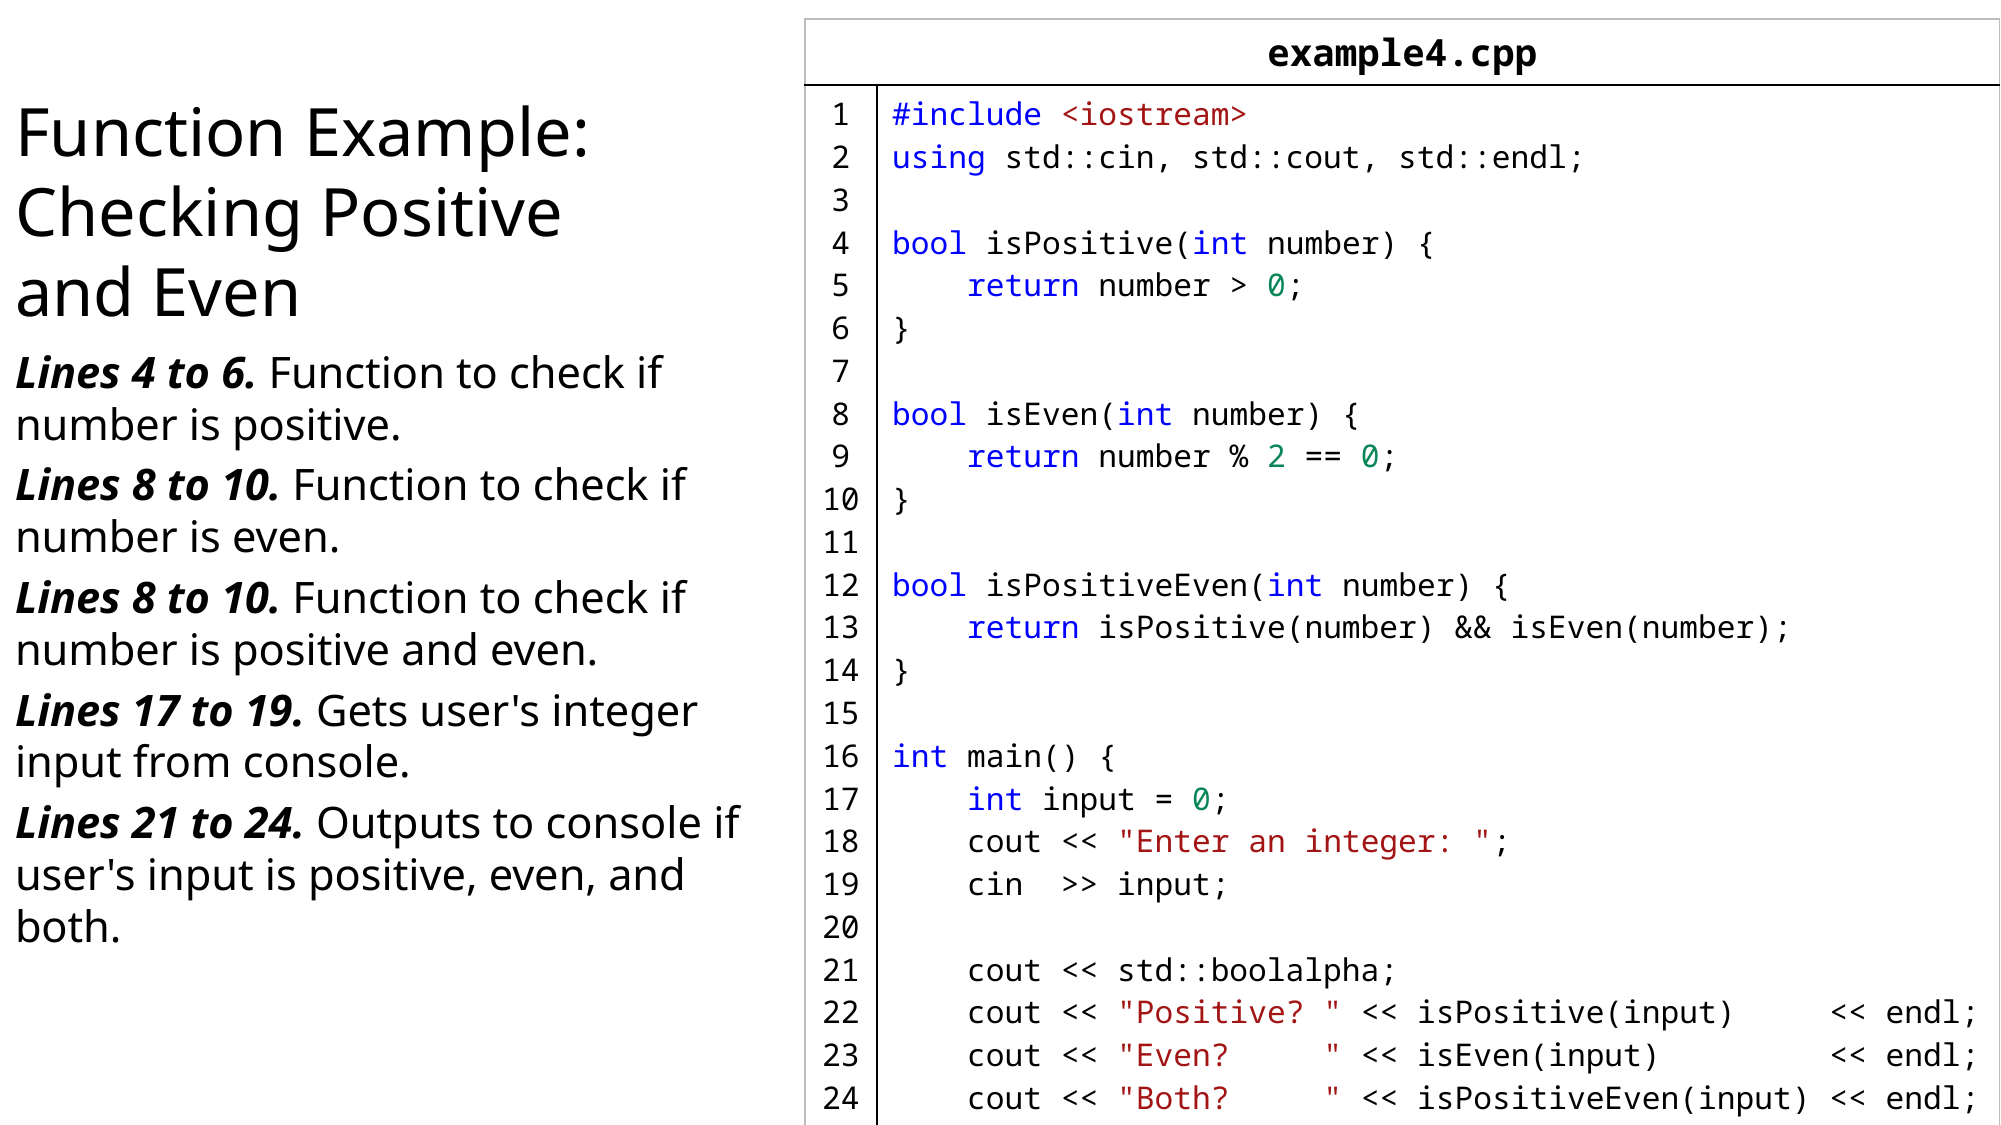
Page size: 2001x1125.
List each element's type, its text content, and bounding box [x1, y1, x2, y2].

title Function Example: Checking Positive and Even [0, 75, 646, 337]
table_cell 1 2 3 4 5 6 7 8 9 10 11 12 13 14 15 16 17 18 19 20 21 22 23 24 25 26 27 [806, 86, 876, 1125]
list Lines 4 to 6. Function to check if number is positive. Lines 8 to 10. Function to check if number is even. Lines 8 to 10. Function to check if number is positive and even. Lines 17 to 19. Gets user's integer input from console. Lines 21 to 24. Outputs to console if user's input is positive, even, and both. [0, 337, 804, 963]
table_header example4.cpp [806, 20, 1999, 84]
table_cell #include <iostream> using std::cin, std::cout, std::endl; bool isPositive(int number) { return number > 0; } bool isEven(int number) { return number % 2 == 0; } bool isPositiveEven(int number) { return isPositive(number) && isEven(number); } int main() { int input = 0; cout << "Enter an integer: "; cin >> input; cout << std::boolalpha; cout << "Positive? " << isPositive(input) << endl; cout << "Even? " << isEven(input) << endl; cout << "Both? " << isPositiveEven(input) << endl; return 0; } [878, 86, 1999, 1125]
